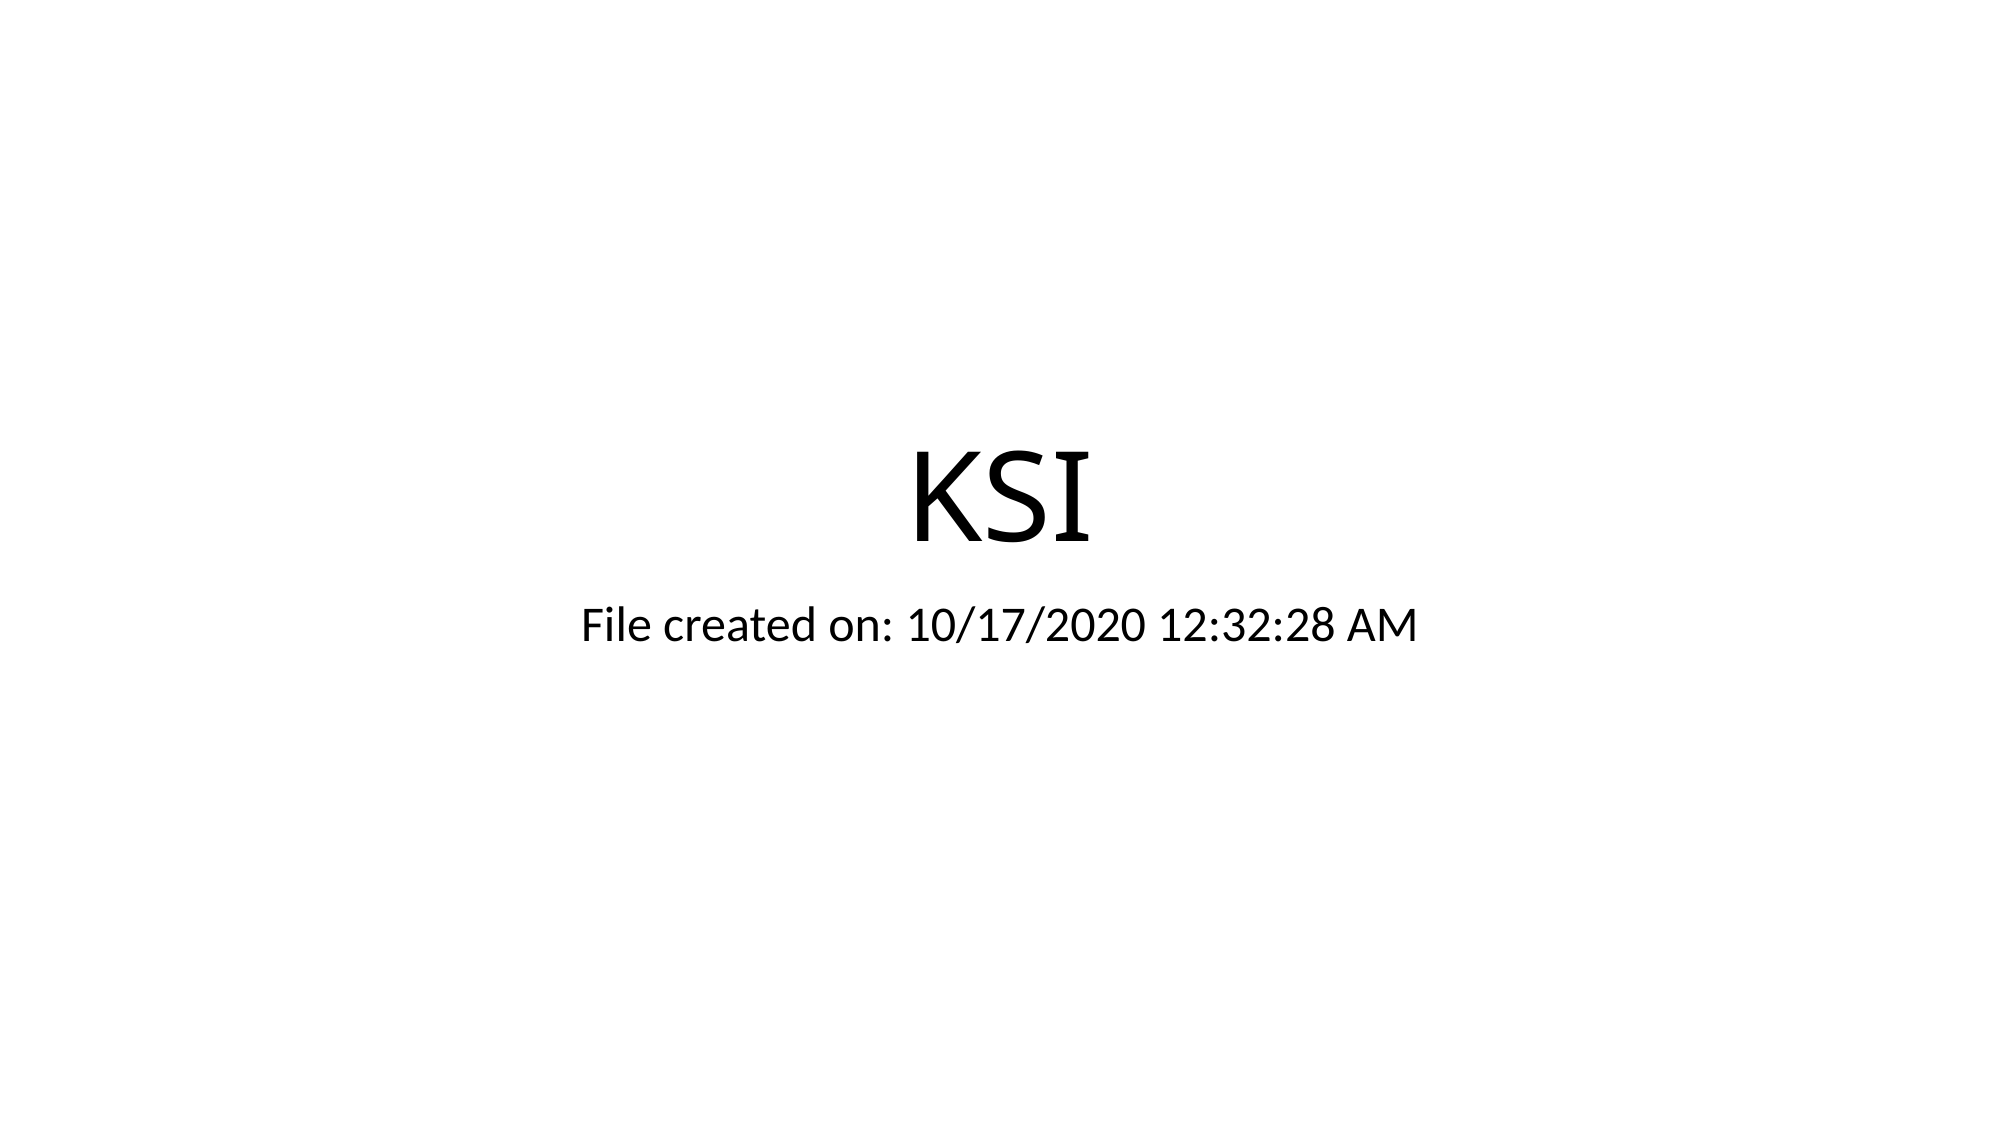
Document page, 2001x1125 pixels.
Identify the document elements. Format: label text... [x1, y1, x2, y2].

title KSI [249, 184, 1750, 576]
subtitle File created on: 10/17/2020 12:32:28 AM [249, 590, 1750, 863]
